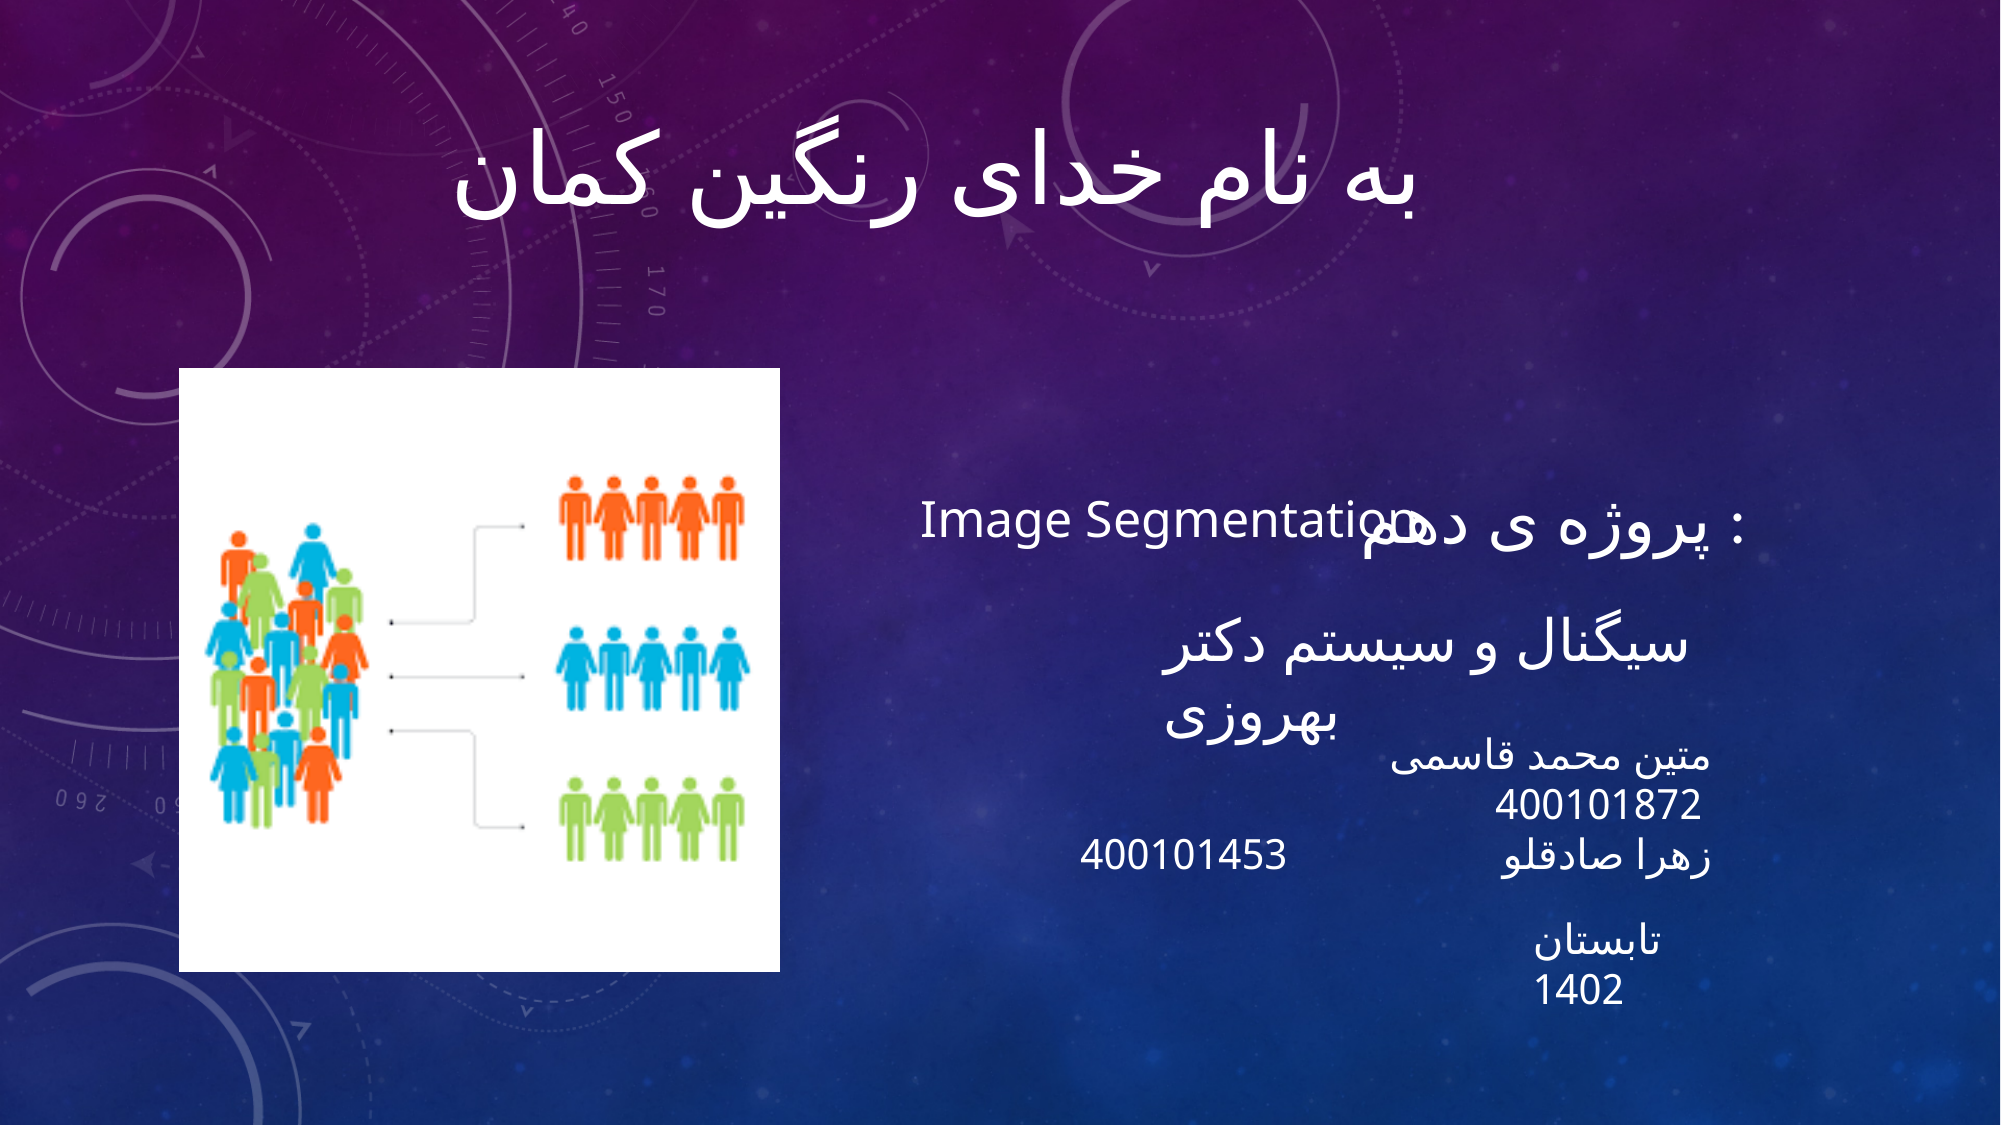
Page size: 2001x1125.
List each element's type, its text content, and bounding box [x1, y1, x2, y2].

title به نام خدای رنگین کمان [283, 88, 1465, 233]
text_box سیگنال و سیستم دکتر بهروزی [1149, 595, 1780, 751]
subtitle پروژه ی دهم : [1274, 469, 1762, 595]
text_box Iⅿage Segⅿentation [905, 479, 1434, 555]
picture [0, 0, 2001, 1125]
text_box متین محمد قاسمی 400101872 زهرا صادقلو 400101453 [1006, 720, 1727, 885]
text_box تابستان 1402 [1517, 905, 1761, 1021]
